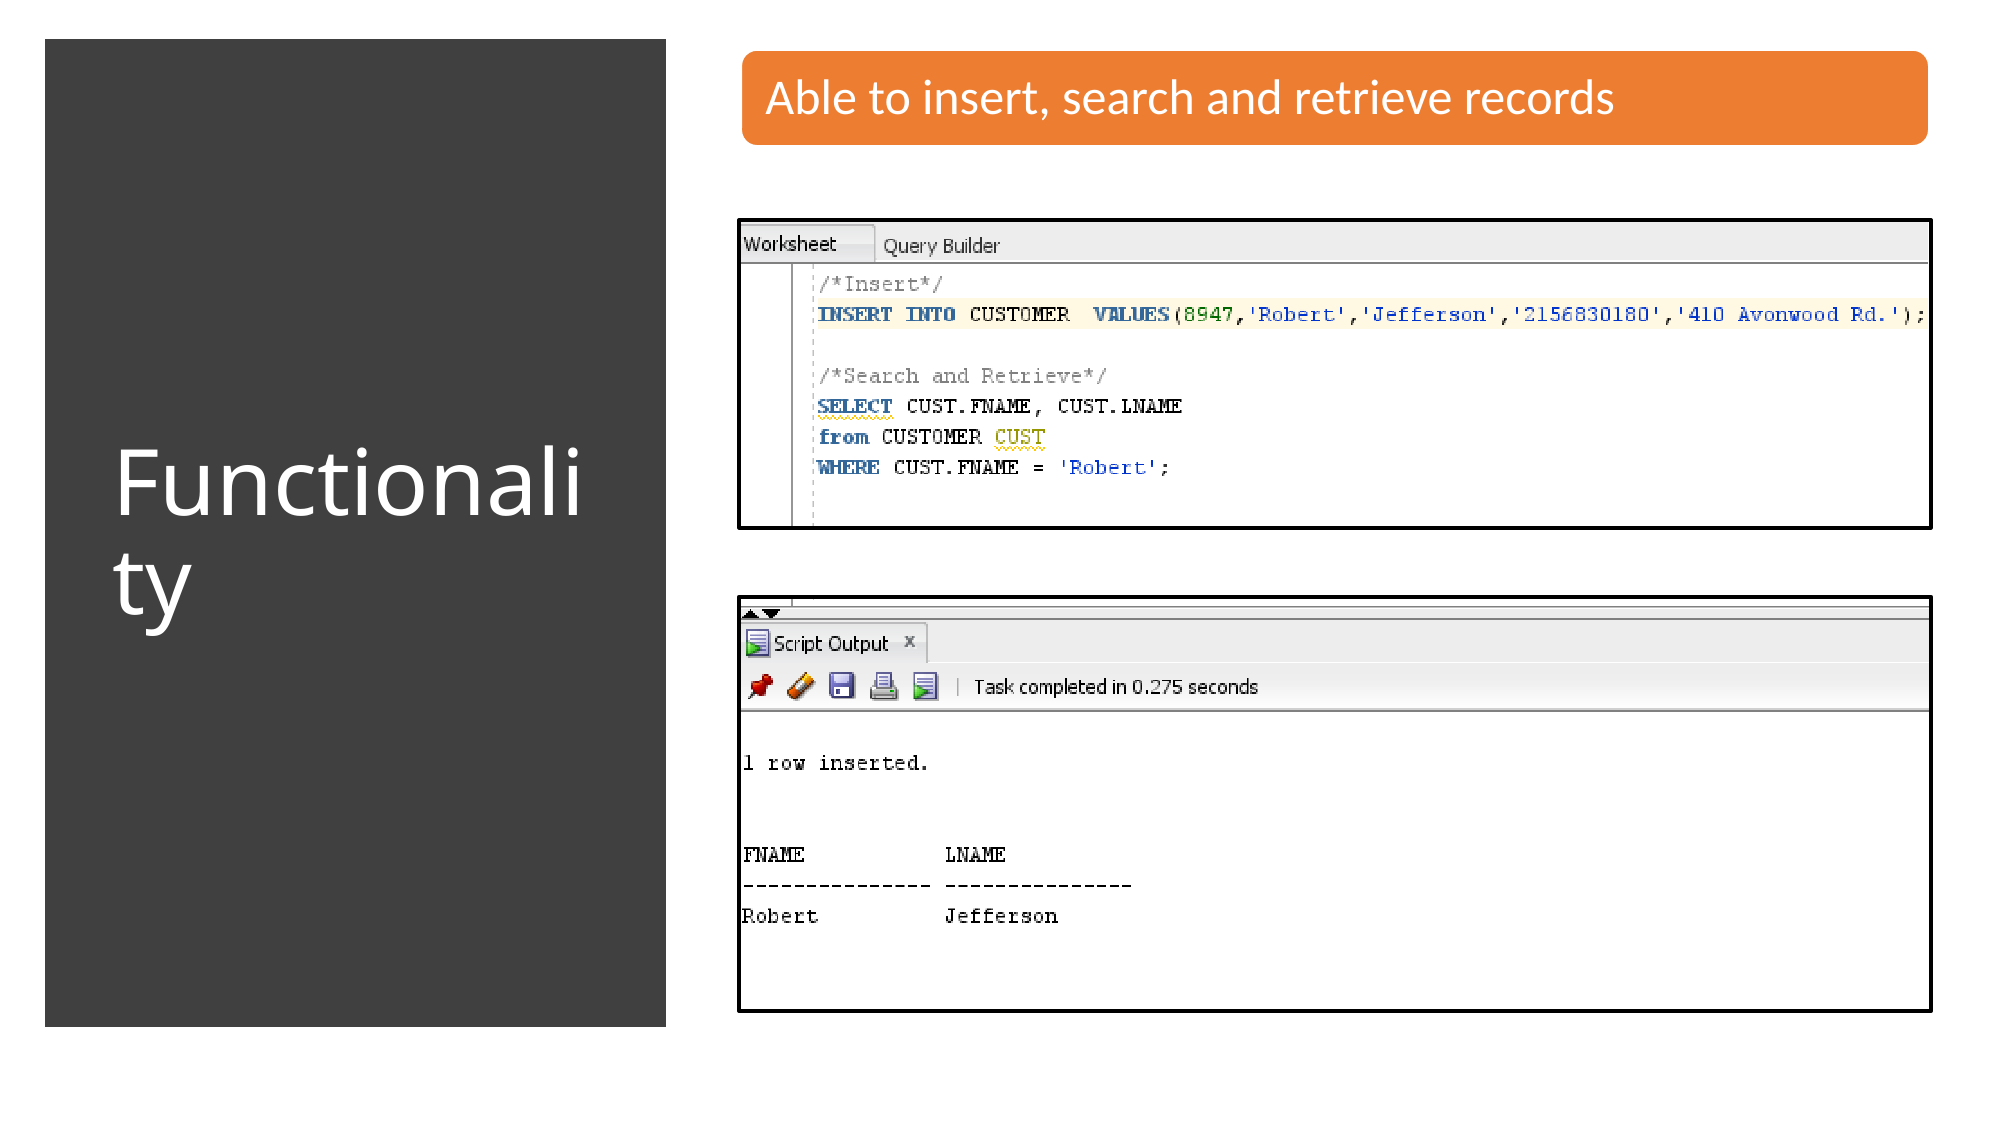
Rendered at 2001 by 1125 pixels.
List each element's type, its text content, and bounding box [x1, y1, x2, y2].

text_box [54, 49, 656, 1018]
title Functionality [97, 104, 617, 967]
picture [740, 221, 1930, 527]
picture [740, 598, 1930, 1009]
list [740, 49, 1930, 221]
